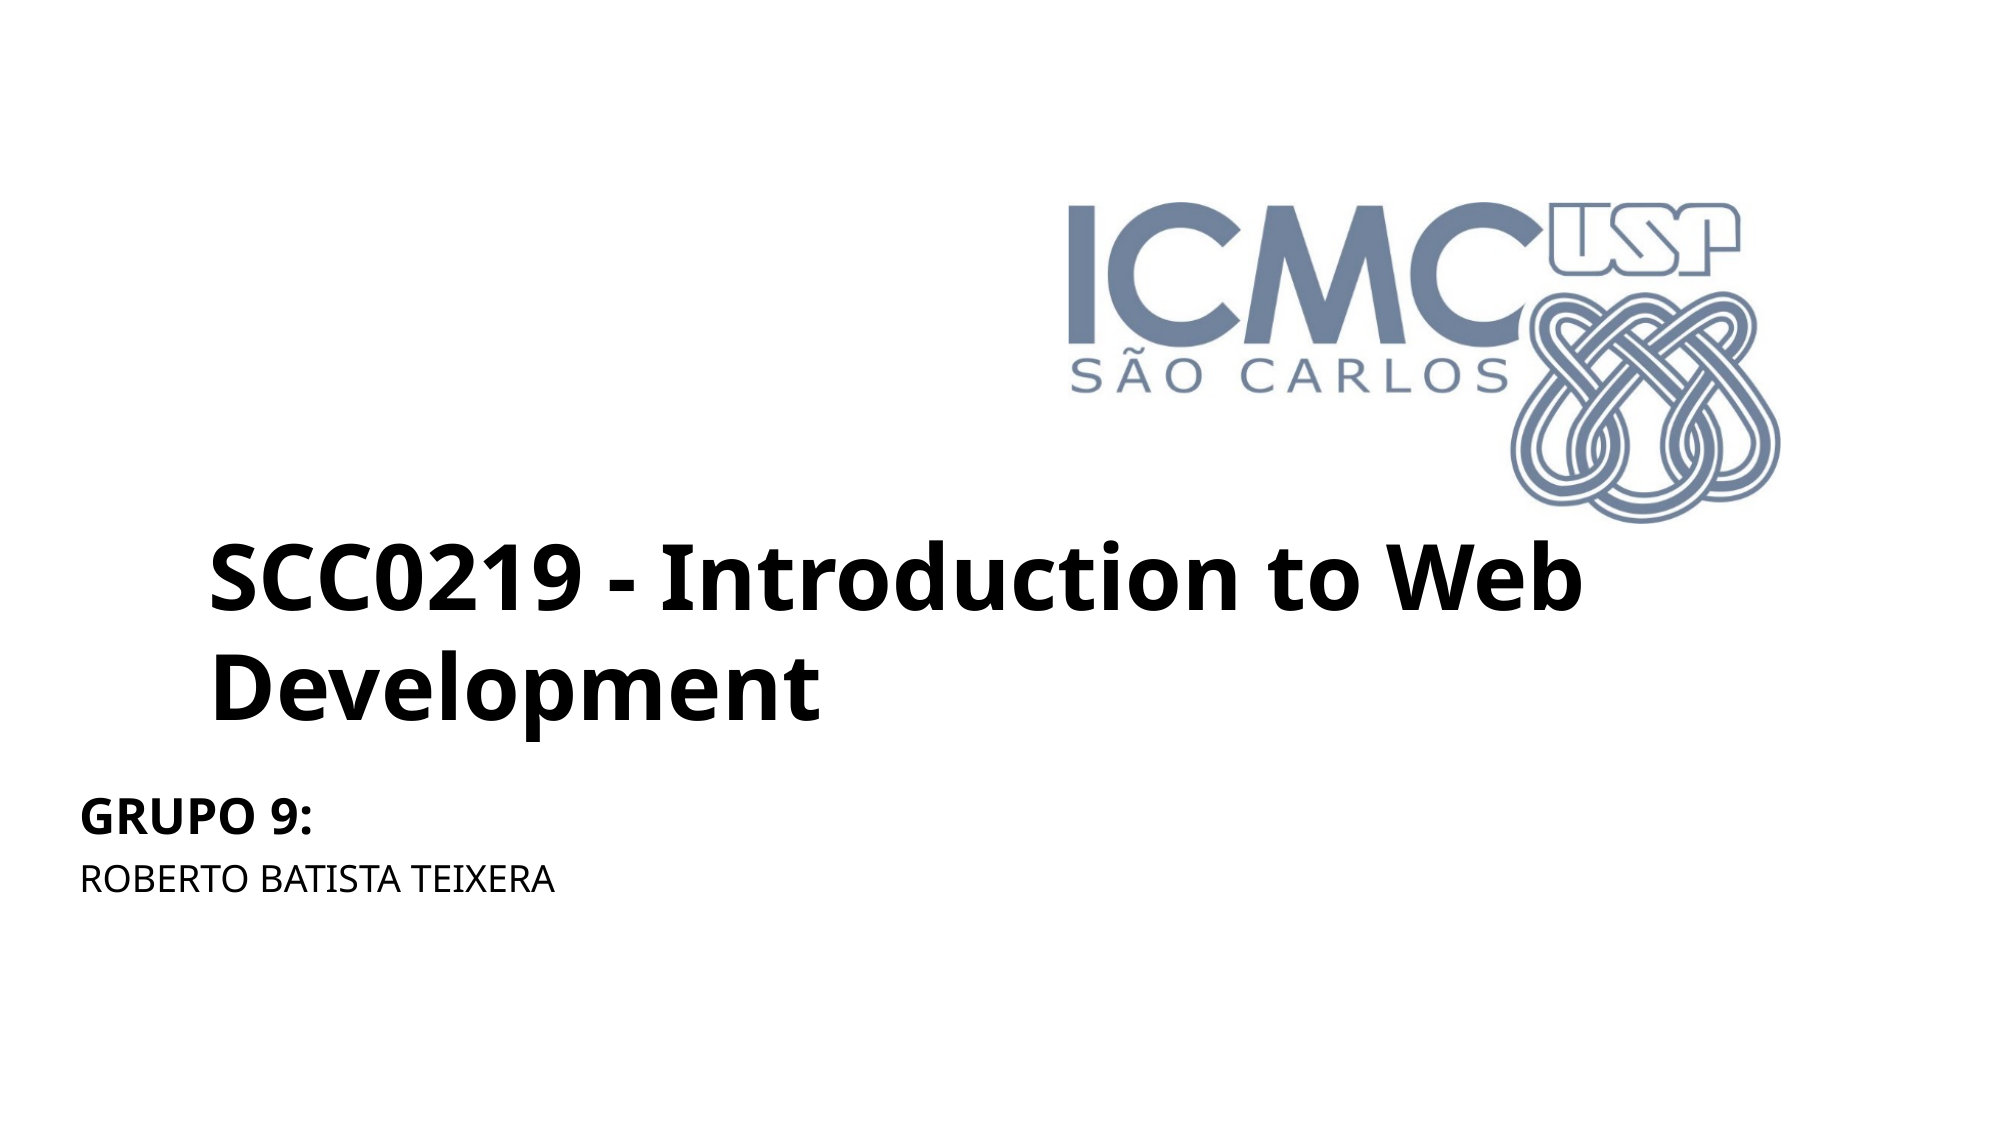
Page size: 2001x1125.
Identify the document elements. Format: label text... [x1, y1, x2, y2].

picture [1068, 202, 1782, 524]
text_box GRUPO 9: ROBERTO BATISTA TEIXERA [64, 777, 1150, 841]
text_box SCC0219 - Introduction to Web Development [193, 578, 1837, 679]
